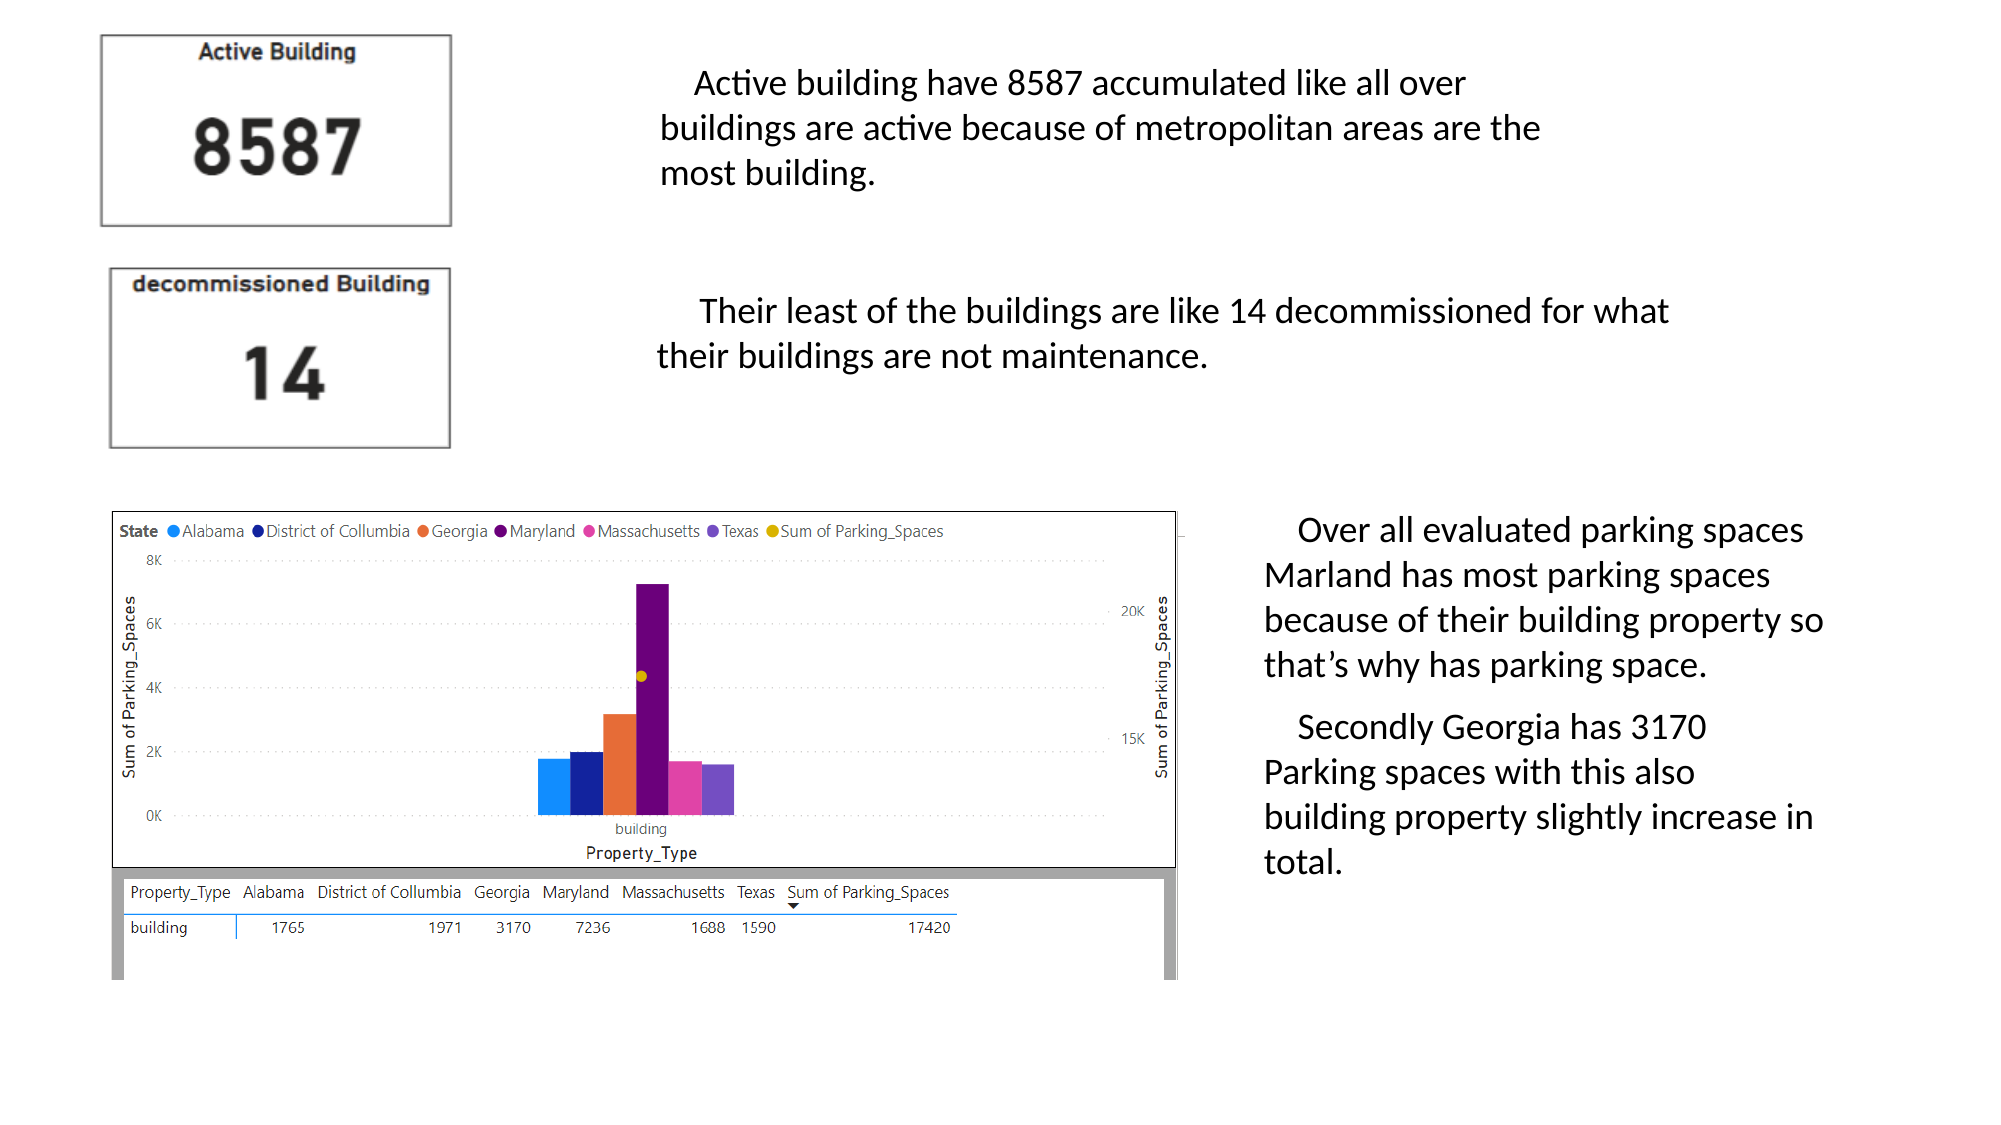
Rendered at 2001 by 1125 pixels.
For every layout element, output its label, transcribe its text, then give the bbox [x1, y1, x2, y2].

text_box Active building have 8587 accumulated like all over buildings are active because of metropolitan areas are the most building. [645, 50, 1591, 201]
picture [53, 5, 490, 471]
text_box Secondly Georgia has 3170 Parking spaces with this also building property slightly increase in total. [1249, 694, 1839, 890]
picture [111, 511, 1185, 980]
text_box Their least of the buildings are like 14 decommissioned for what their buildings are not maintenance. [641, 278, 1716, 384]
text_box Over all evaluated parking spaces Marland has most parking spaces because of their building property so that’s why has parking space. [1249, 498, 1858, 693]
